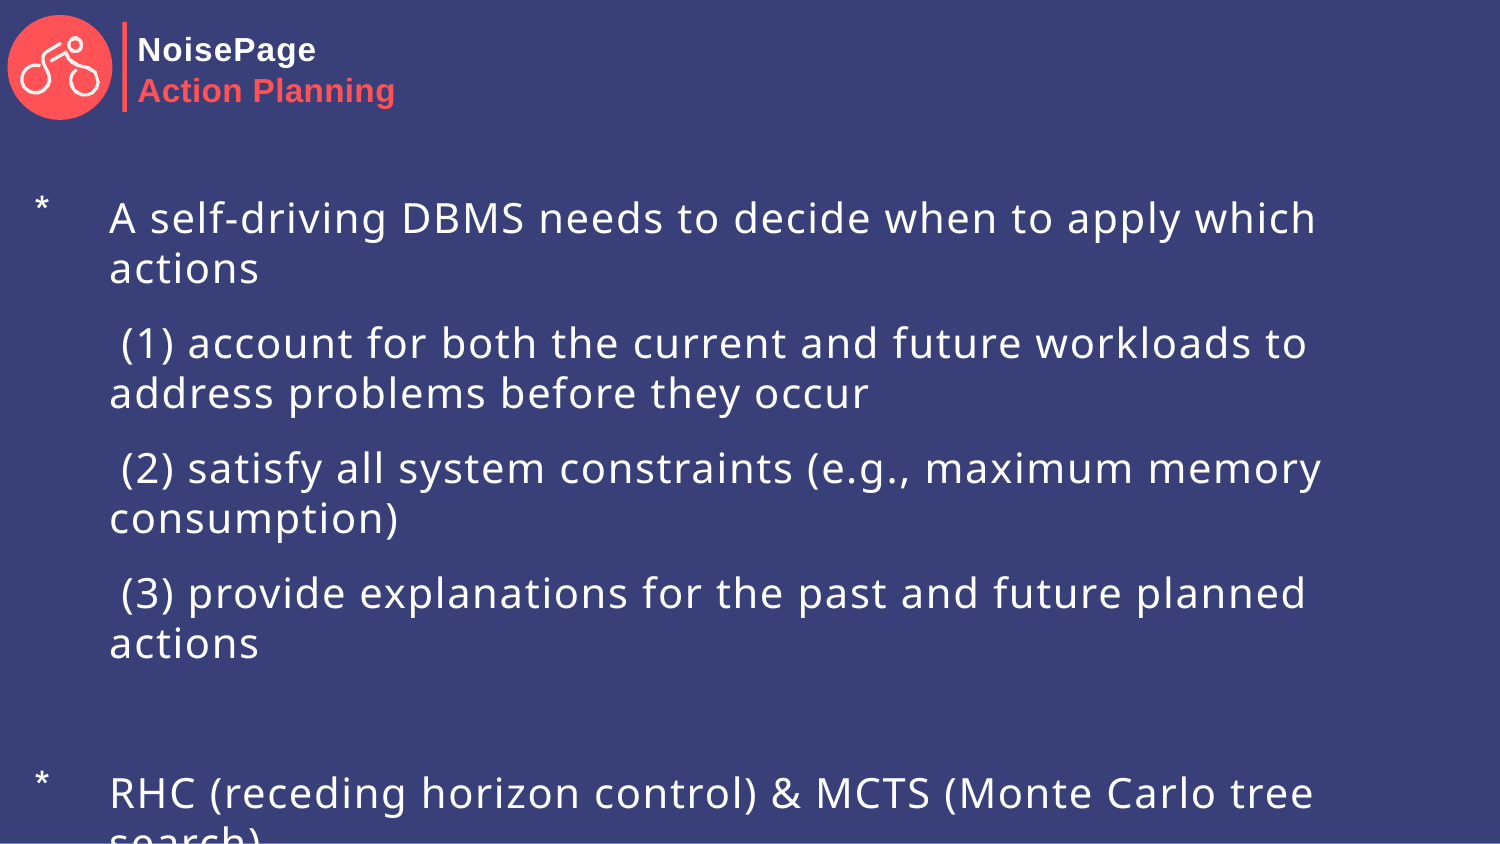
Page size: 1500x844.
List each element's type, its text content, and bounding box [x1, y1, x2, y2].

text_box A self-driving DBMS needs to decide when to apply which actions (1) account for both the current and future workloads to address problems before they occur (2) satisfy all system constraints (e.g., maximum memory consumption) (3) provide explanations for the past and future planned actions RHC (receding horizon control) & MCTS (Monte Carlo tree search) [17, 184, 1500, 844]
text_box NoisePage Action Planning [135, 26, 579, 109]
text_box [19, 36, 101, 97]
